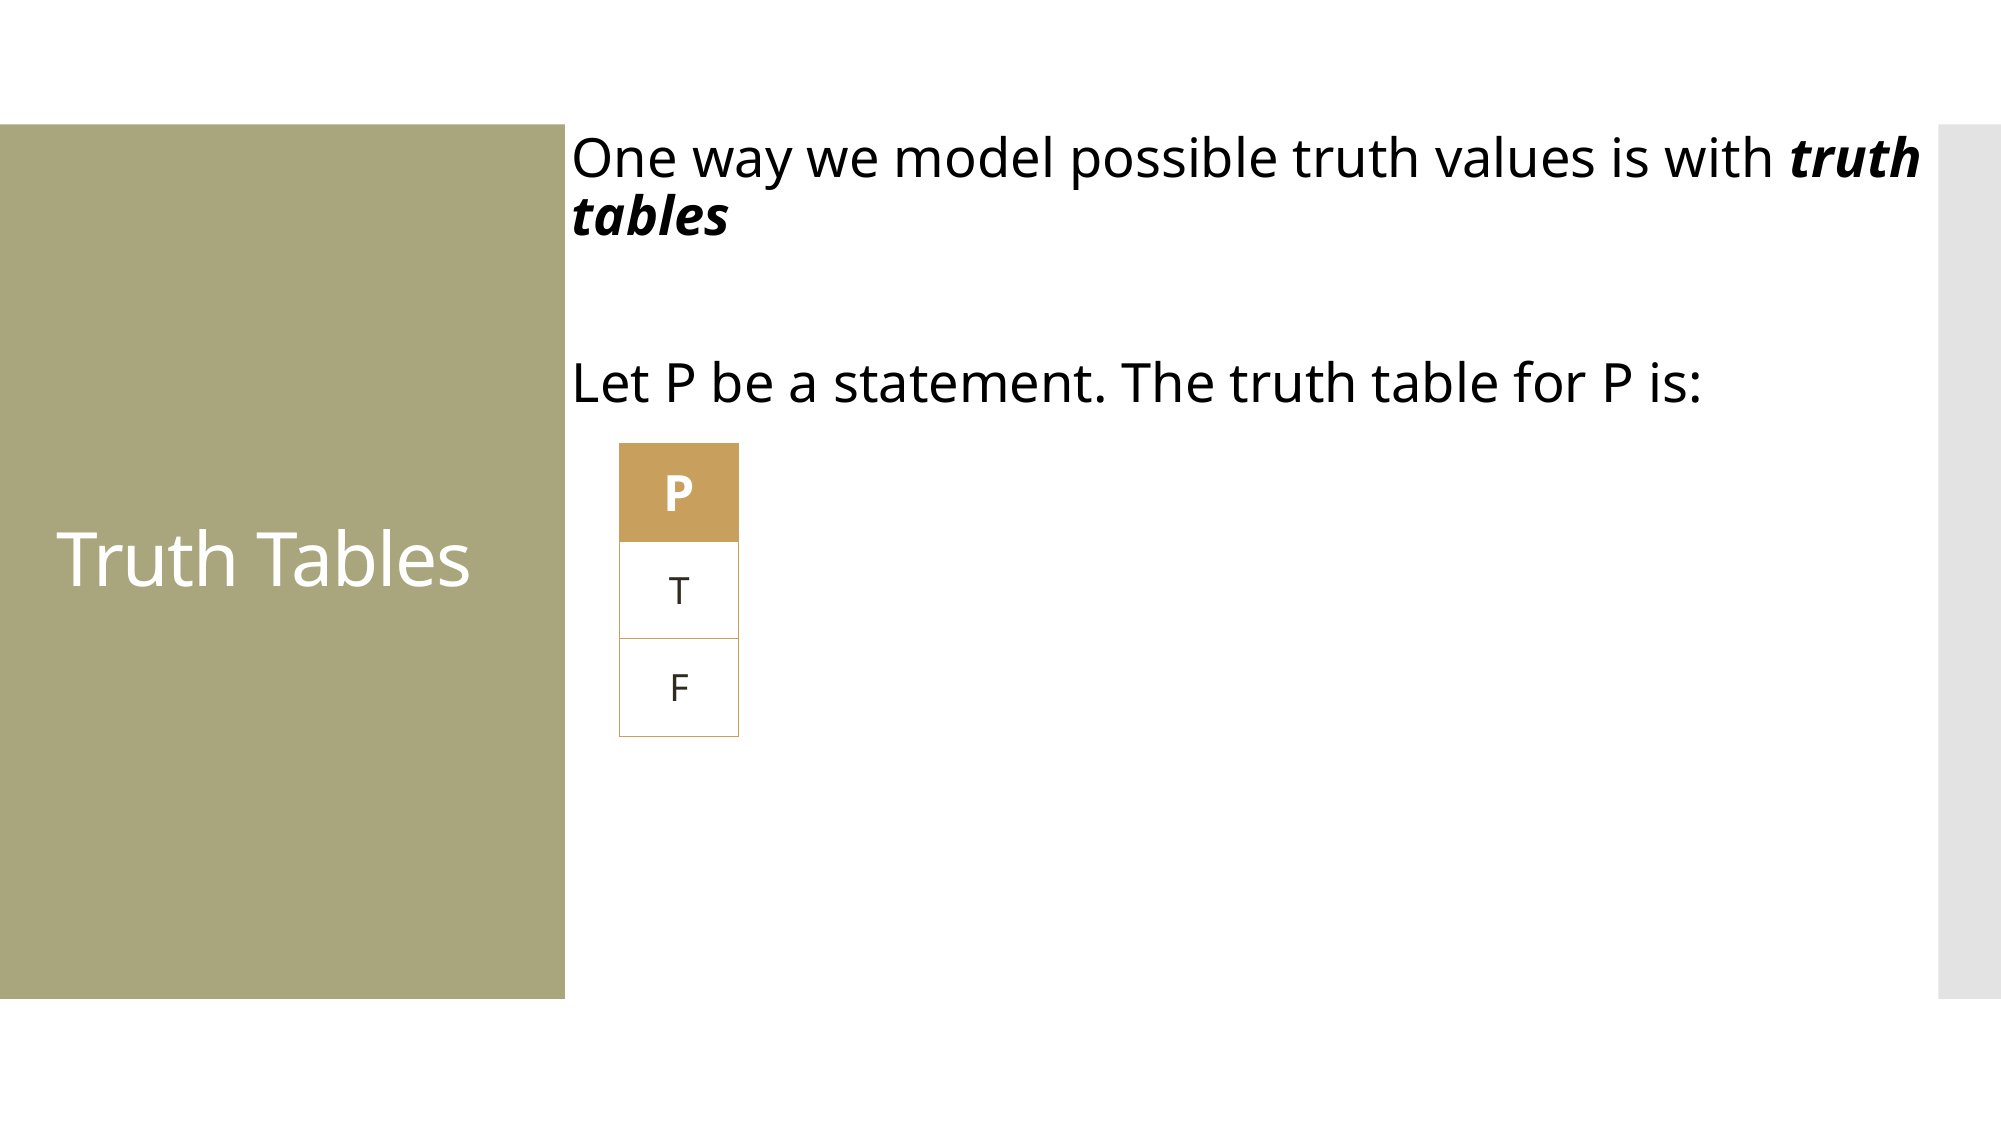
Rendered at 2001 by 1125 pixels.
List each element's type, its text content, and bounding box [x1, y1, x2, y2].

title Truth Tables [41, 184, 532, 940]
table_cell F [620, 639, 738, 736]
list One way we model possible truth values is with truth tables Let P be a statement. The truth table for P is: [556, 122, 1991, 1044]
table_cell T [620, 542, 738, 638]
table_header P [620, 444, 738, 540]
